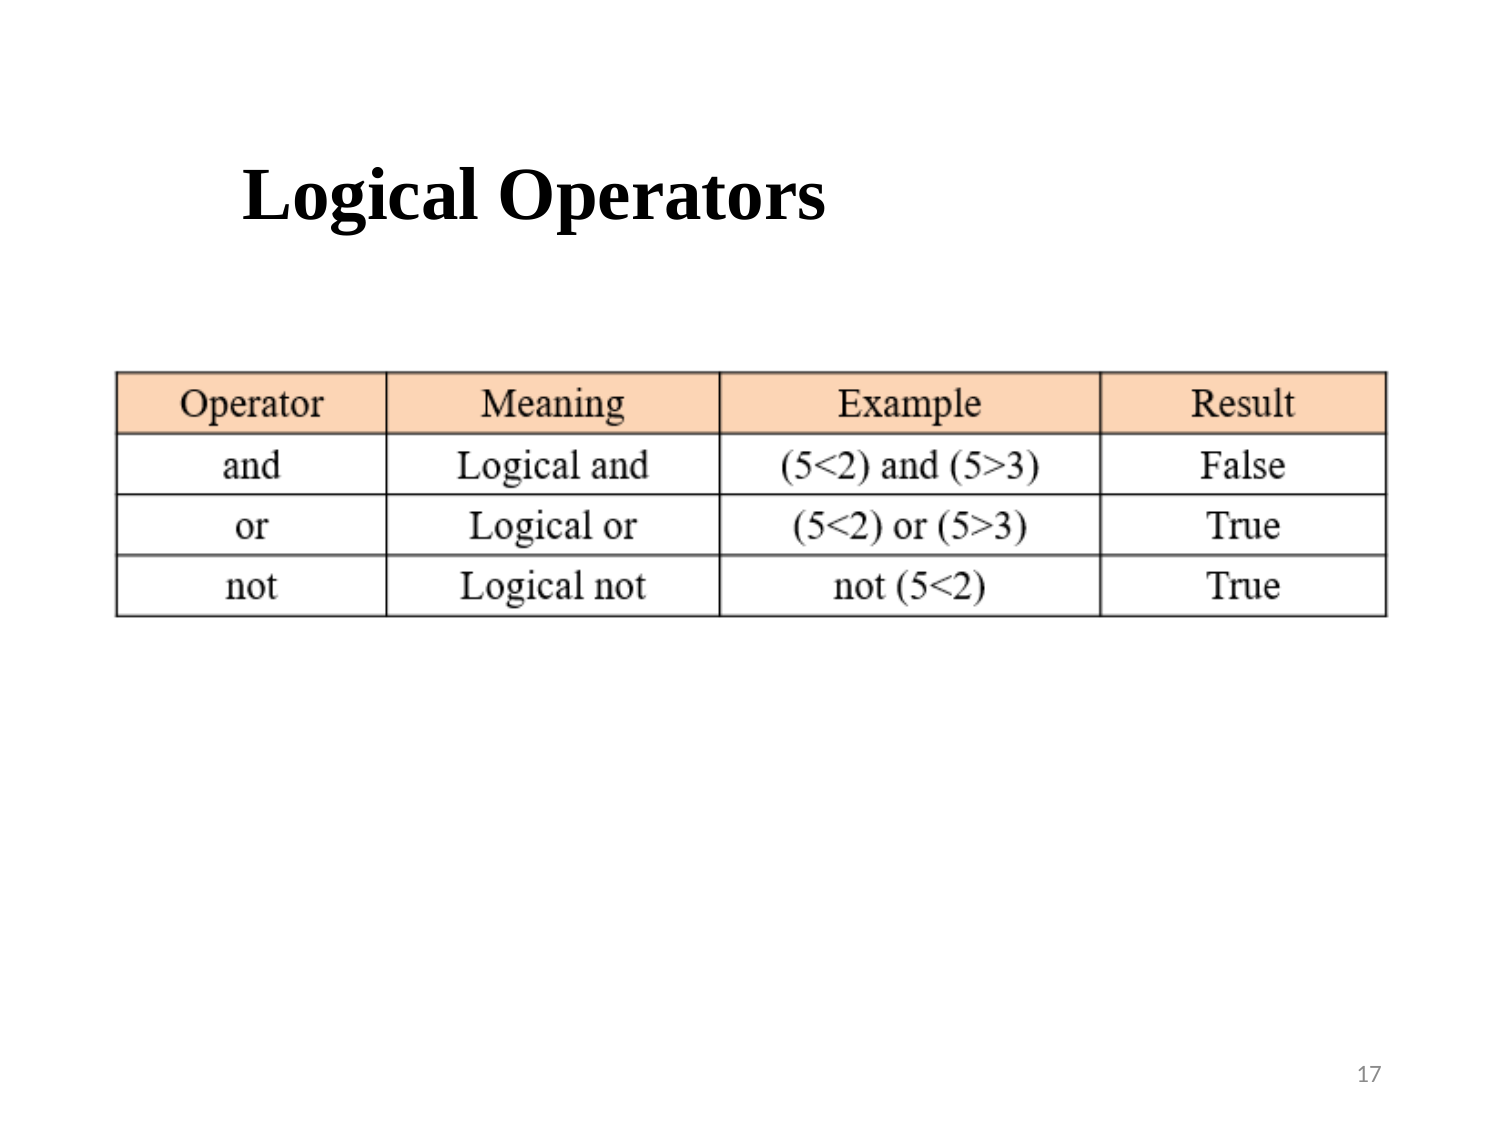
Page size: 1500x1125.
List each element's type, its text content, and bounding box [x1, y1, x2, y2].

picture [91, 357, 1409, 626]
text_box Logical Operators [227, 137, 843, 243]
slide_number 17 [1059, 1042, 1397, 1103]
